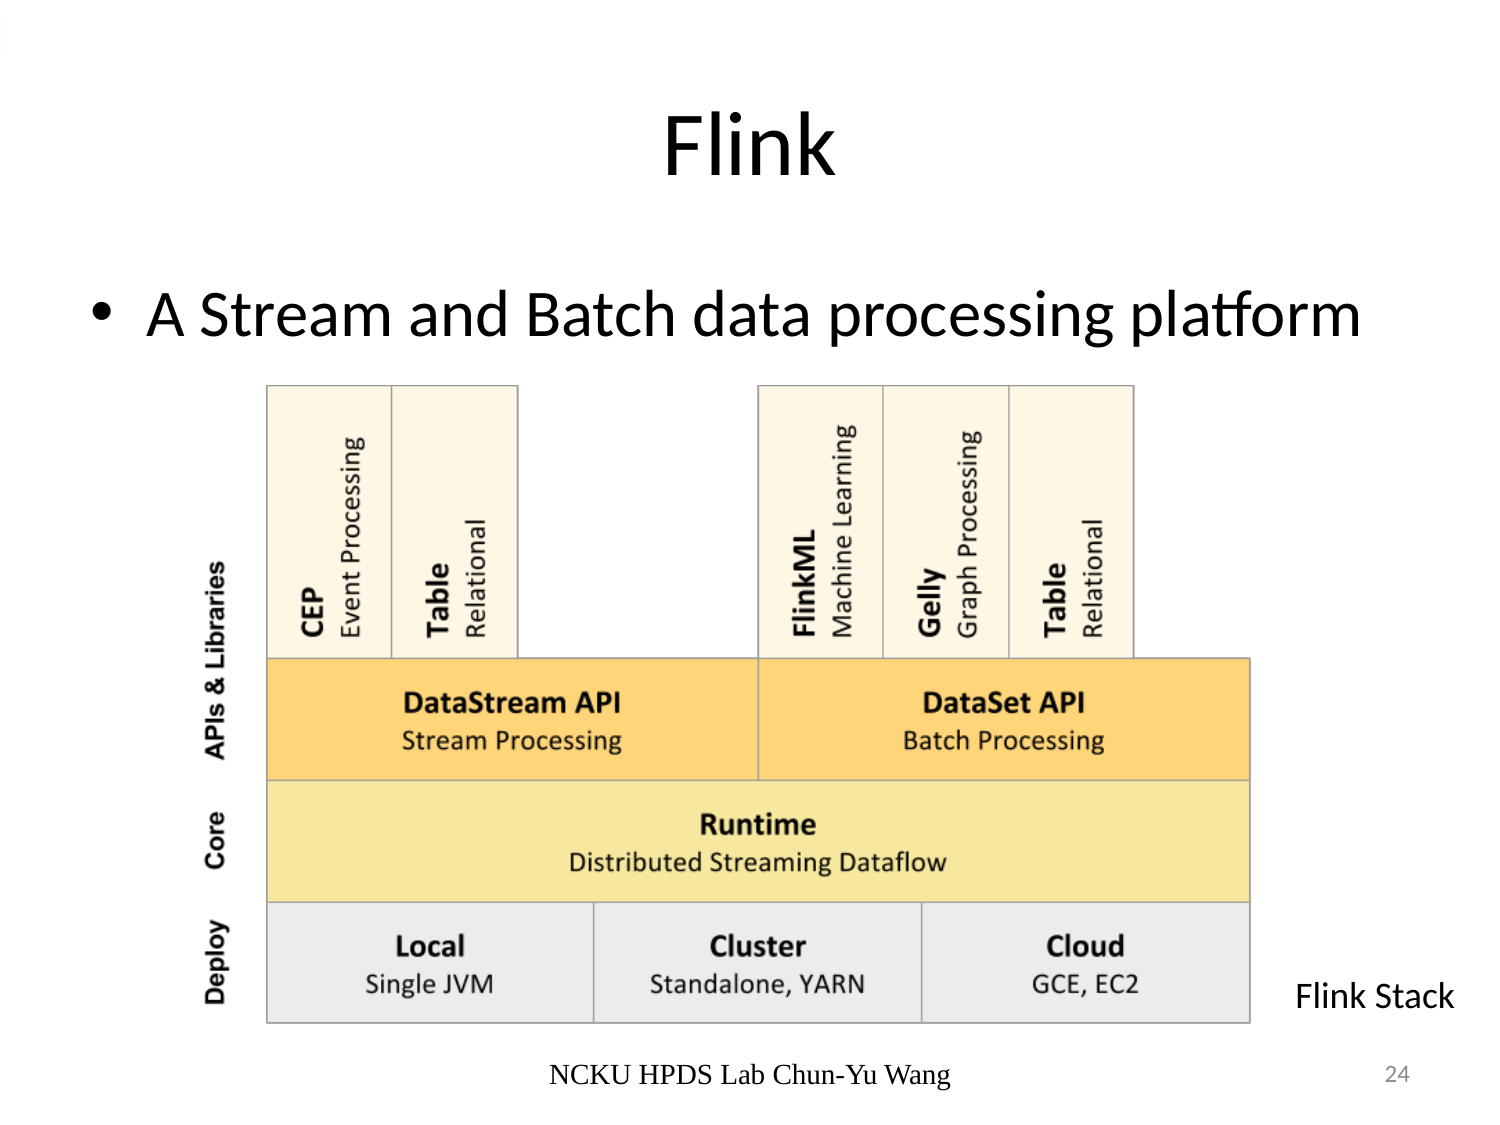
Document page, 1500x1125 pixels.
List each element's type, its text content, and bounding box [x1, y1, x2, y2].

title Flink [75, 45, 1425, 233]
footer NCKU HPDS Lab Chun-Yu Wang [512, 1042, 988, 1103]
list A Stream and Batch data processing platform [75, 262, 1425, 1005]
picture [170, 385, 1252, 1025]
text_box Flink Stack [1257, 963, 1500, 1024]
slide_number 24 [1074, 1042, 1425, 1103]
